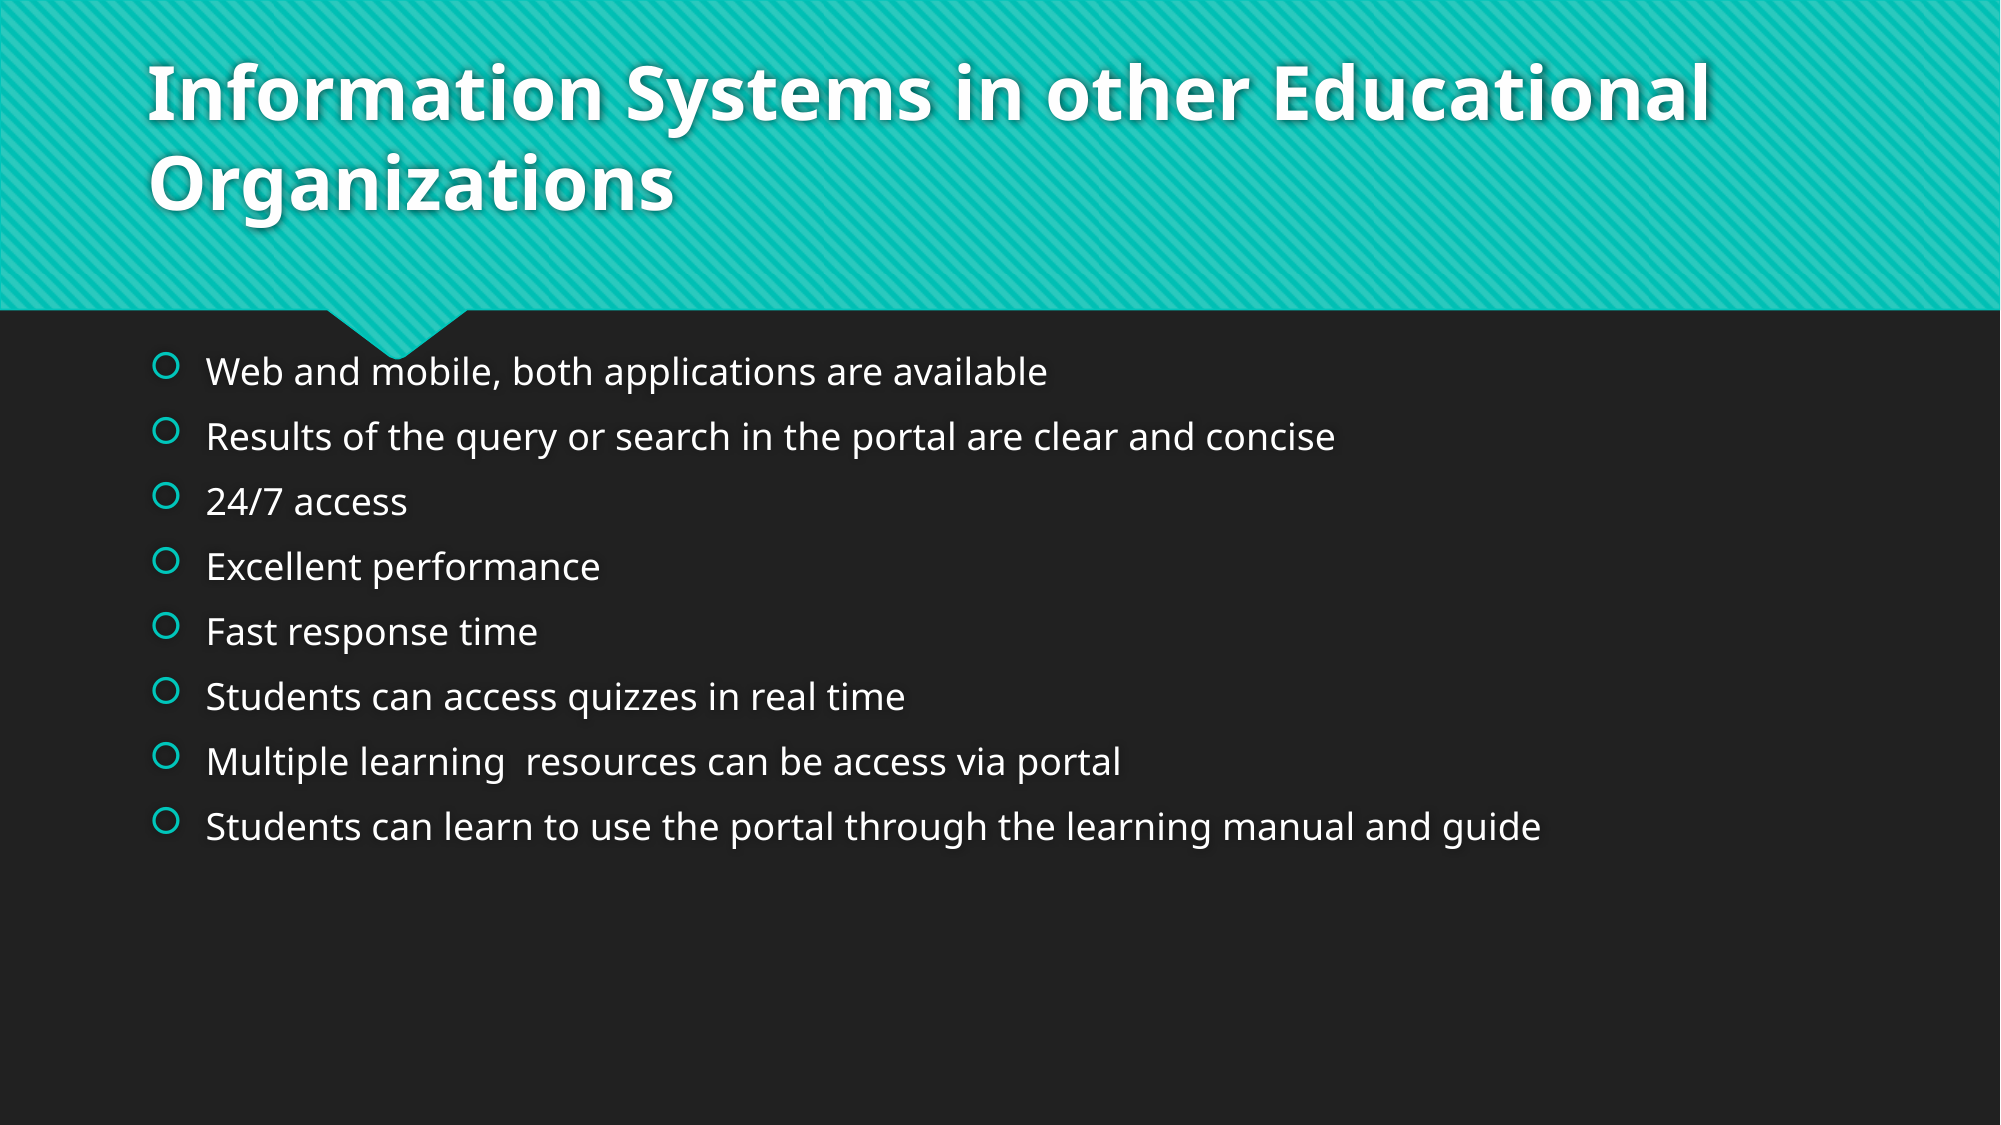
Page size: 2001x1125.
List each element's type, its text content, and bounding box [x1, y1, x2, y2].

title Information Systems in other Educational Organizations [132, 73, 1868, 233]
list Web and mobile, both applications are available Results of the query or search in the portal are clear and concise 24/7 access Excellent performance Fast response time Students can access quizzes in real time Multiple learning resources can be access via portal Students can learn to use the portal through the learning manual and guide [134, 364, 1866, 962]
